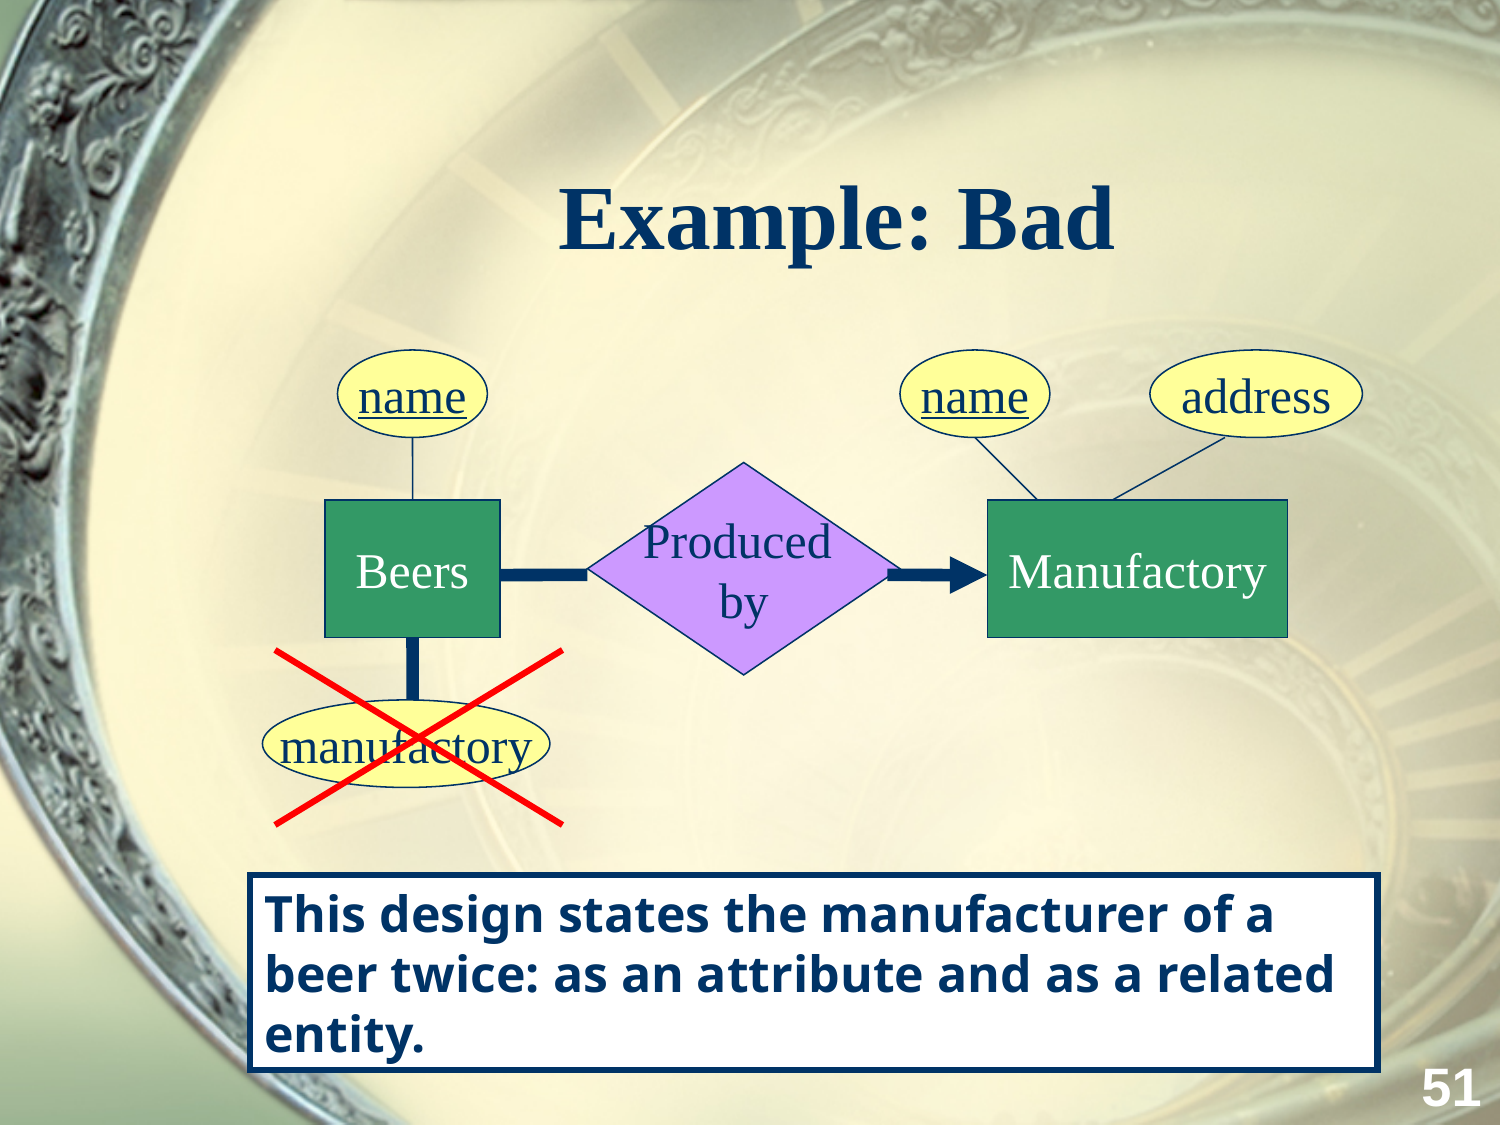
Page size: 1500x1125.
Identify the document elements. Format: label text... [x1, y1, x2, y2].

text_box name [337, 349, 488, 438]
slide_number 51 [1403, 1044, 1500, 1125]
text_box name [899, 349, 1050, 438]
text_box Beers [324, 499, 500, 638]
picture [0, 0, 1500, 1125]
text_box Manufactory [987, 499, 1288, 638]
text_box manufactory [262, 699, 550, 788]
text_box address [1149, 349, 1363, 438]
title Example: Bad [237, 162, 1438, 300]
text_box [887, 568, 988, 582]
text_box Produced by [587, 462, 900, 675]
text_box This design states the manufacturer of a beer twice: as an attribute and as a related entity. [249, 874, 1378, 1070]
